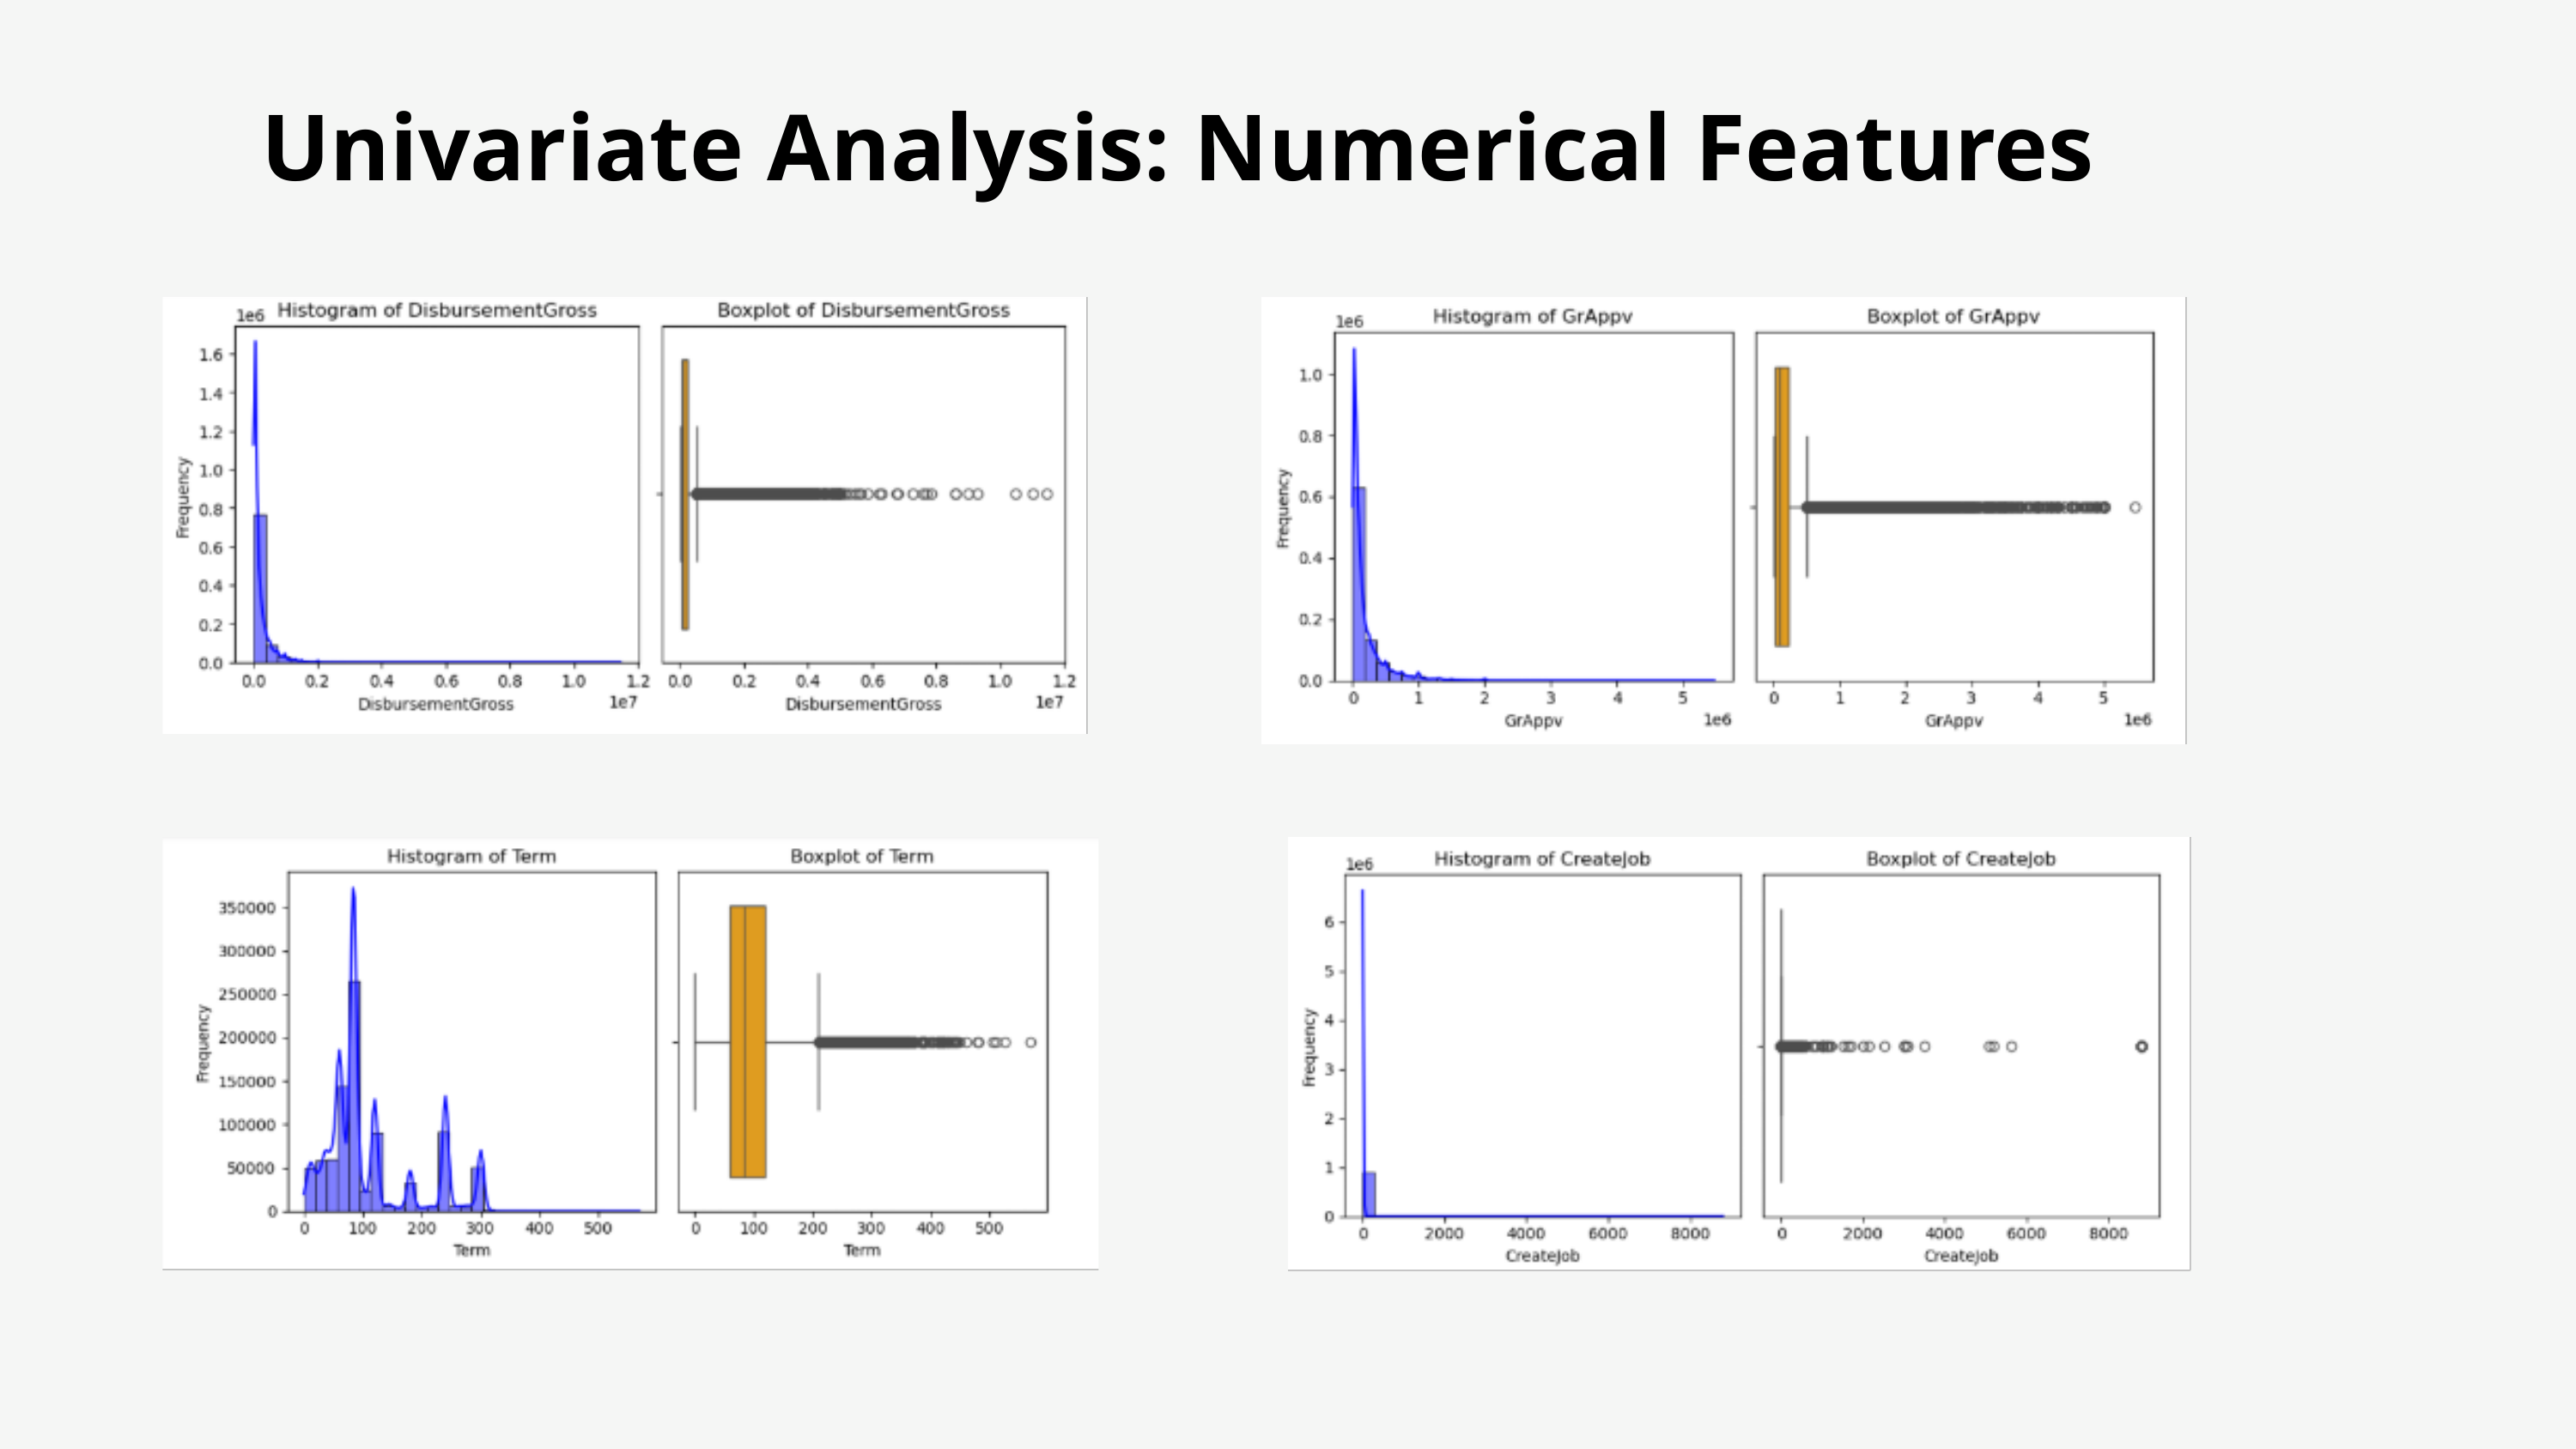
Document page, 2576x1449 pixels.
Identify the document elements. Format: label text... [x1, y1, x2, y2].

text_box [162, 297, 1090, 734]
text_box [1287, 837, 2193, 1273]
text_box Univariate Analysis: Numerical Features [261, 88, 2217, 199]
text_box [162, 837, 1099, 1273]
text_box [1261, 297, 2189, 744]
